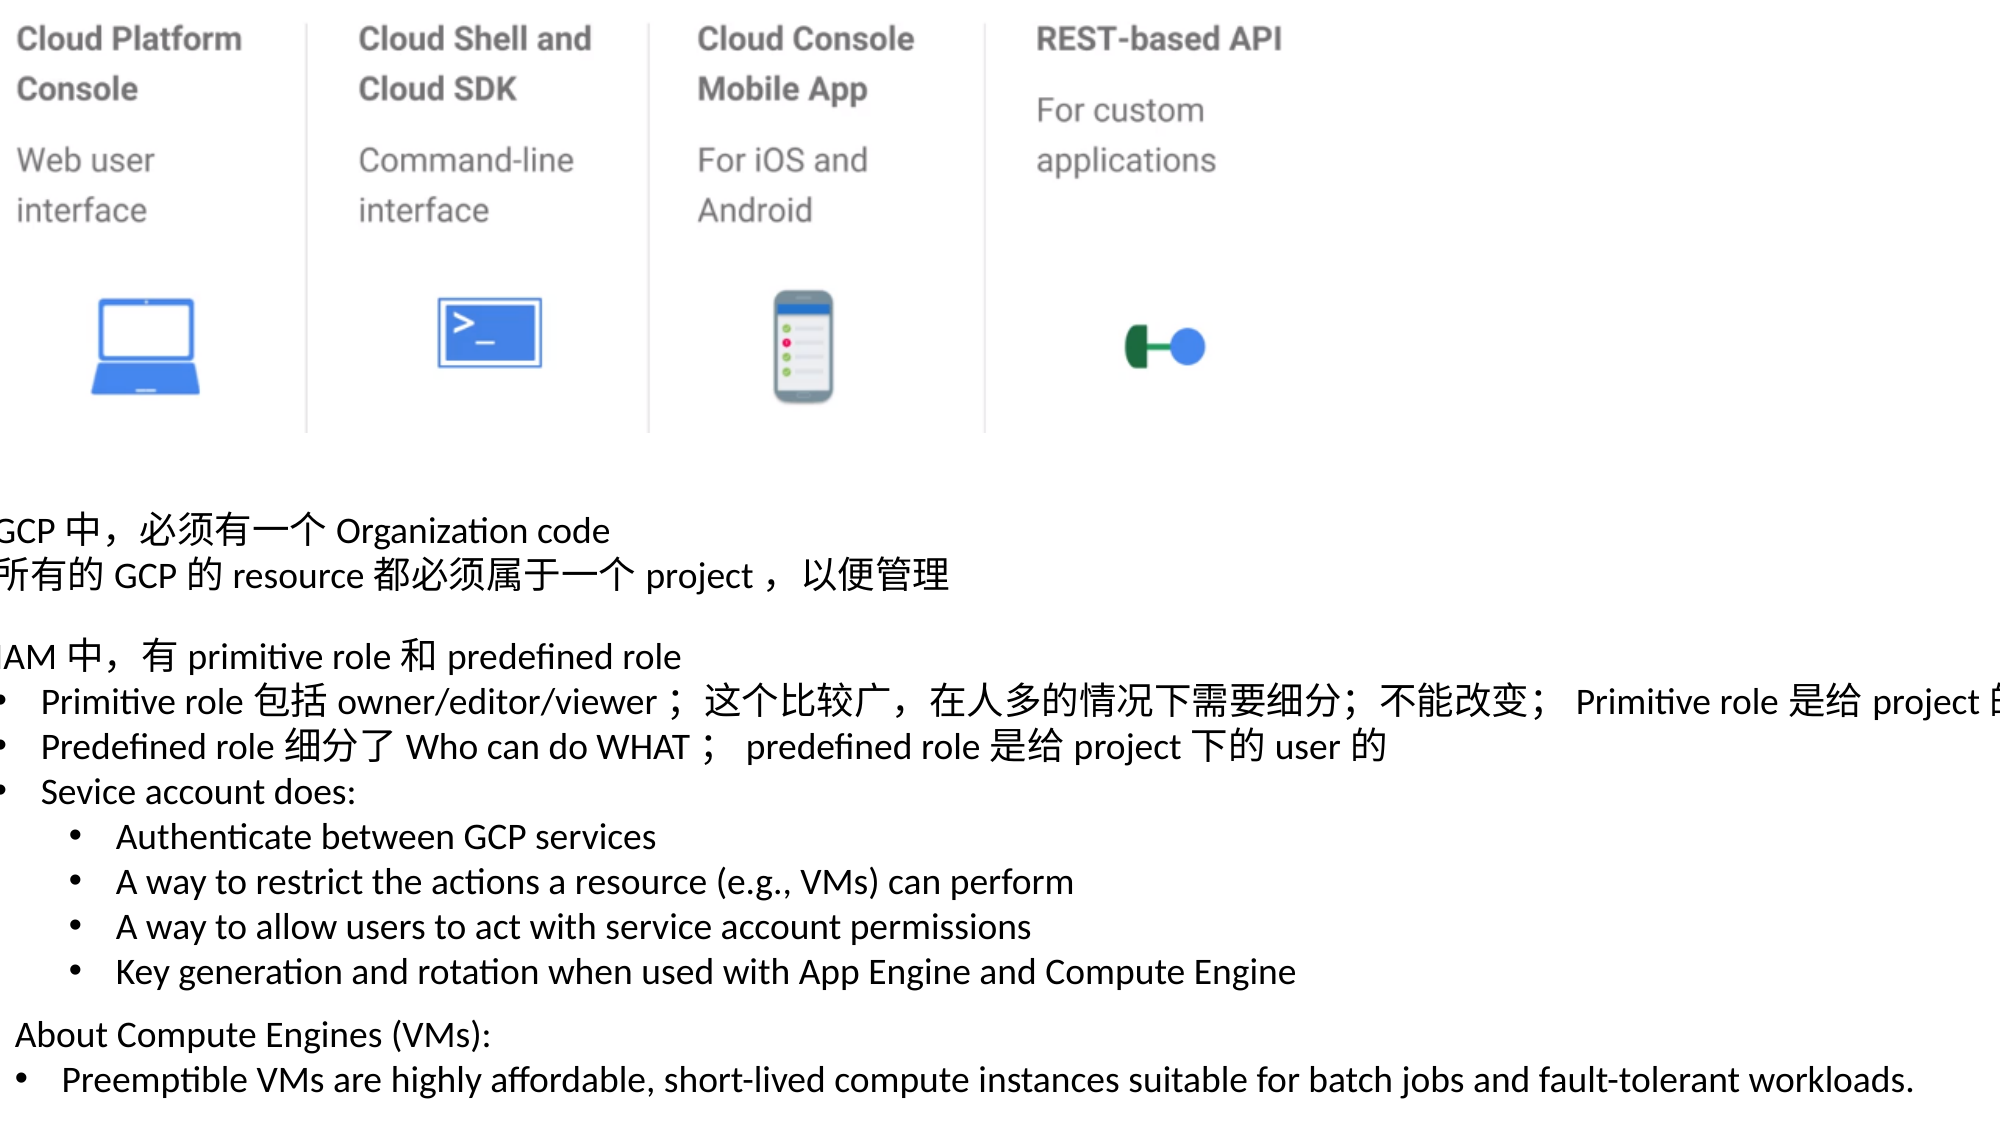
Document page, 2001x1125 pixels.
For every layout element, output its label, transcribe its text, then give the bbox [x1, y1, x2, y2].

text_box IAM中，有primitive role和predefined role Primitive role包括owner/editor/viewer；这个比较广，在人多的情况下需要细分；不能改变；Primitive role是给project的 Predefined role细分了Who can do WHAT；predefined role是给project下的user的 Sevice account does: Authenticate between GCP services A way to restrict the actions a resource (e.g., VMs) can perform A way to allow users to act with service account permissions Key generation and rotation when used with App Engine and Compute Engine [0, 624, 2000, 1000]
picture [0, 0, 1297, 433]
text_box About Compute Engines (VMs): Preemptible VMs are highly affordable, short-lived compute instances suitable for batch jobs and fault-tolerant workloads. [0, 1002, 2000, 1108]
text_box GCP中，必须有一个Organization code 所有的GCP的resource都必须属于一个project，以便管理 [0, 498, 965, 604]
